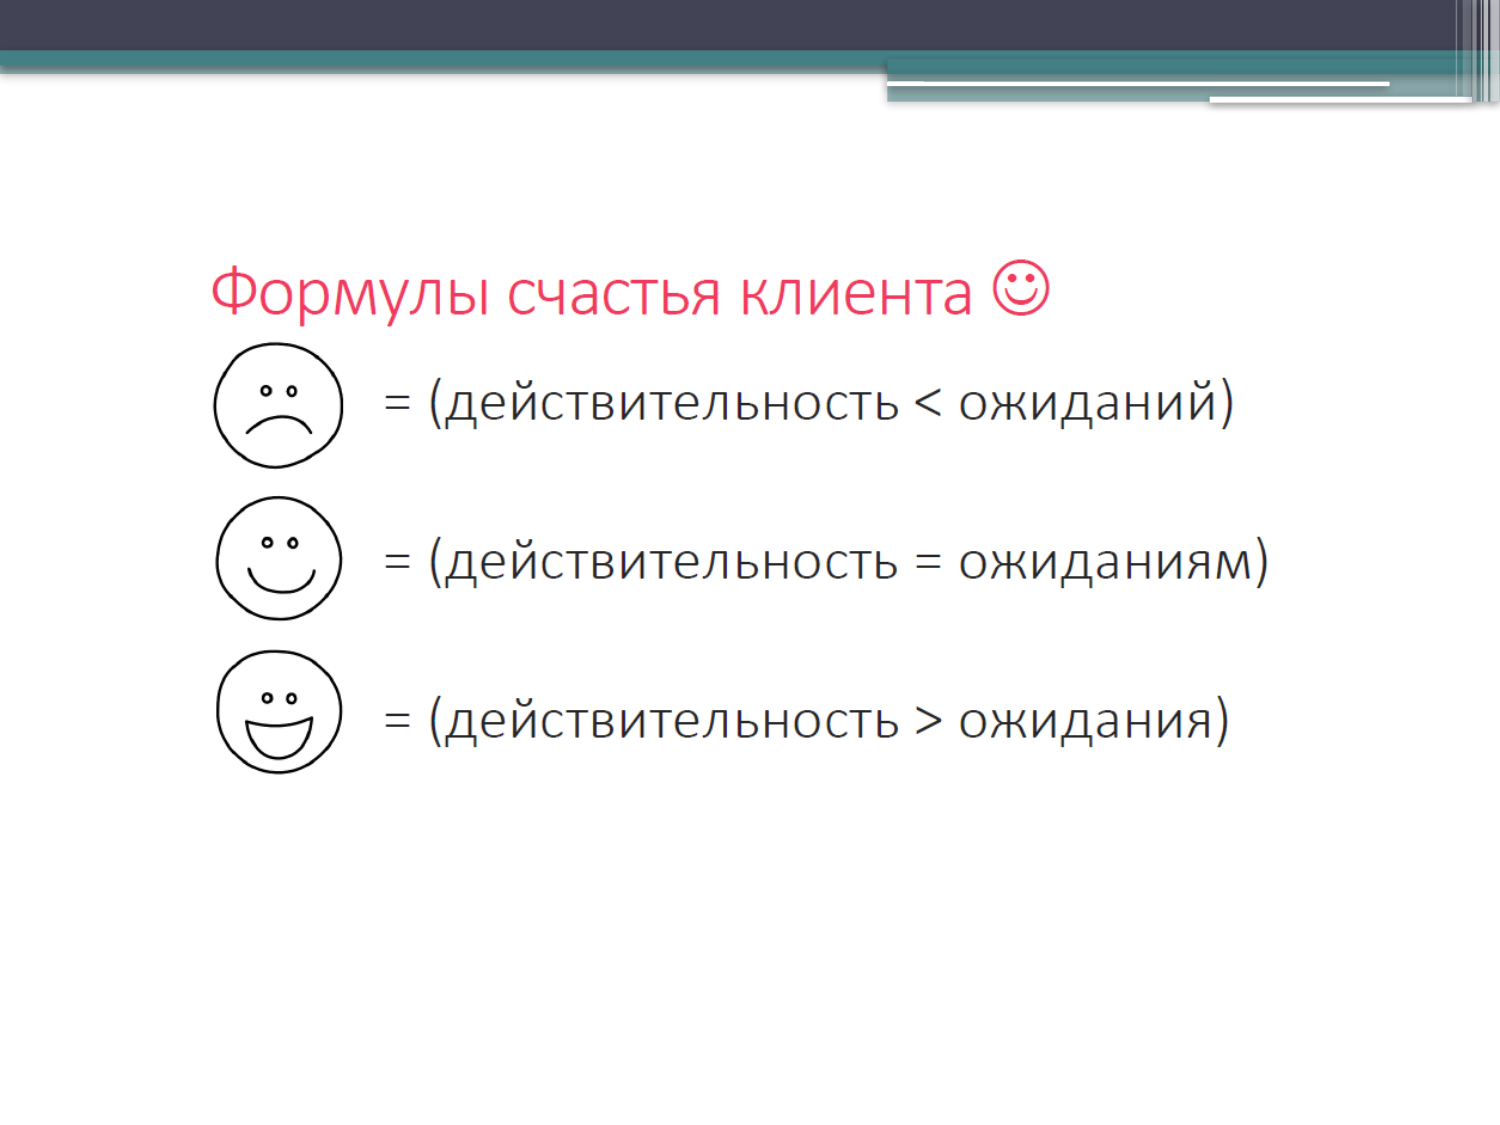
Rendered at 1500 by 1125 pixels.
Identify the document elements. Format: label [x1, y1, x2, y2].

list [128, 152, 1442, 862]
